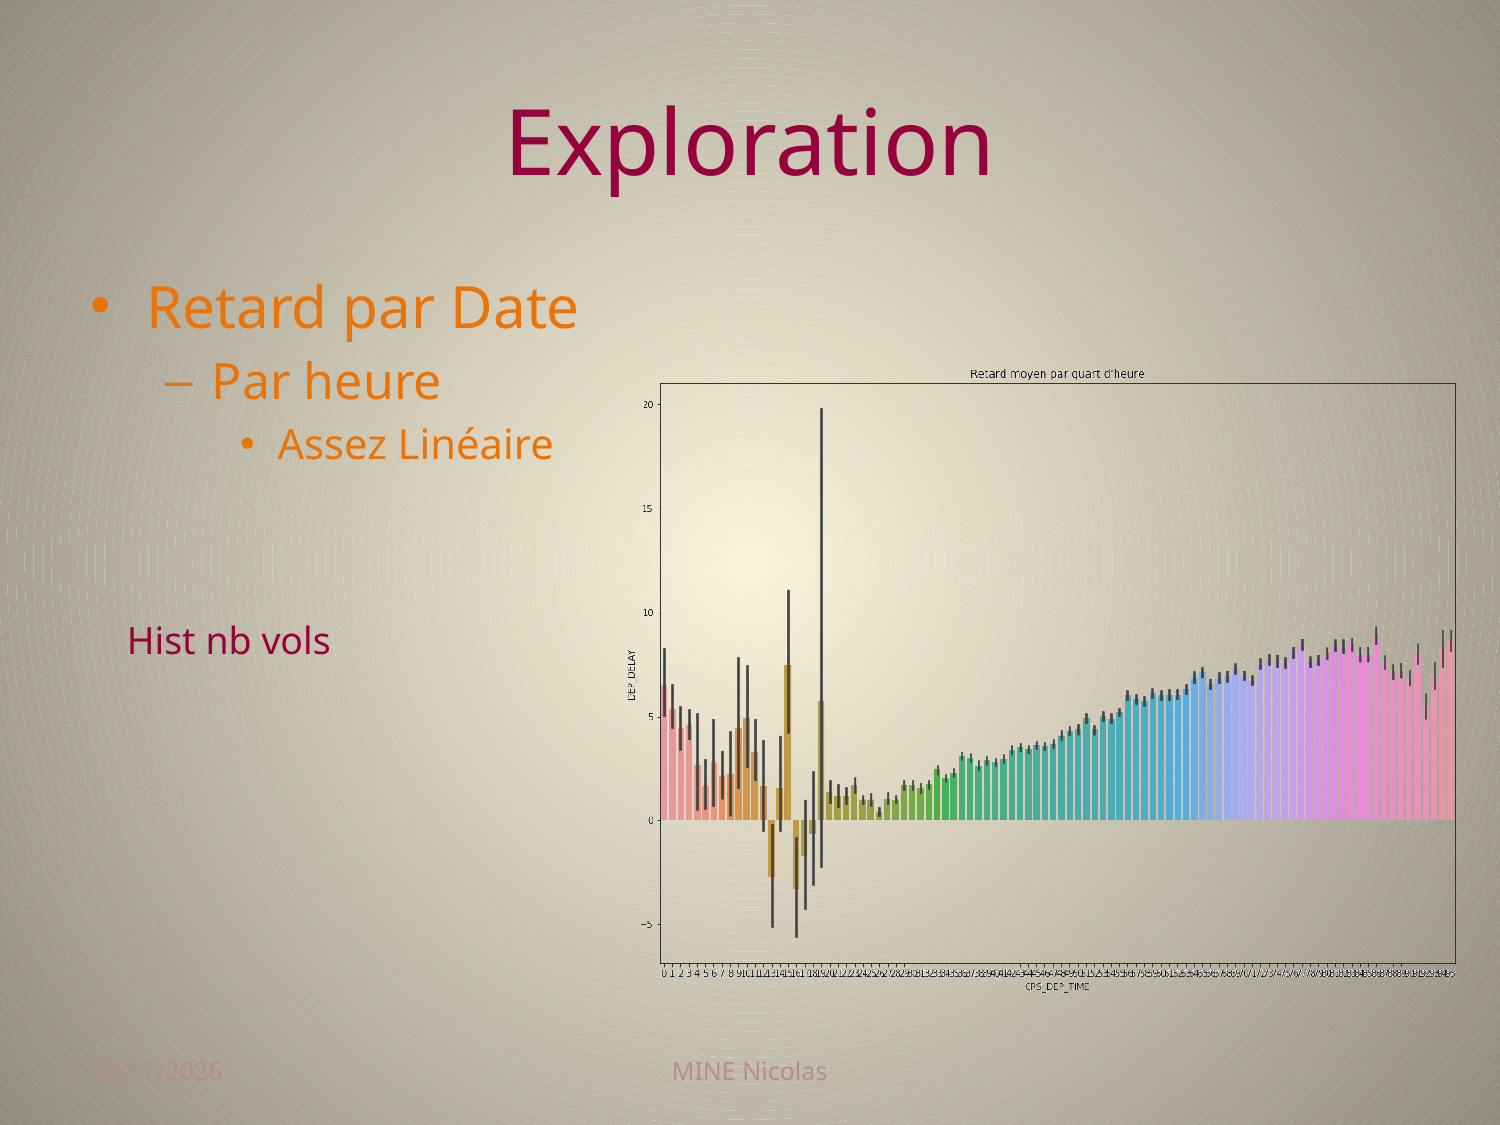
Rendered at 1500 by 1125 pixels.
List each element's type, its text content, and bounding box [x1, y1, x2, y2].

text_box Hist nb vols [112, 609, 502, 670]
list Retard par Date Par heure Assez Linéaire [75, 262, 1425, 1005]
picture [619, 361, 1474, 1003]
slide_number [75, 1042, 425, 1103]
title Exploration [75, 45, 1425, 233]
footer MINE Nicolas [512, 1042, 988, 1103]
